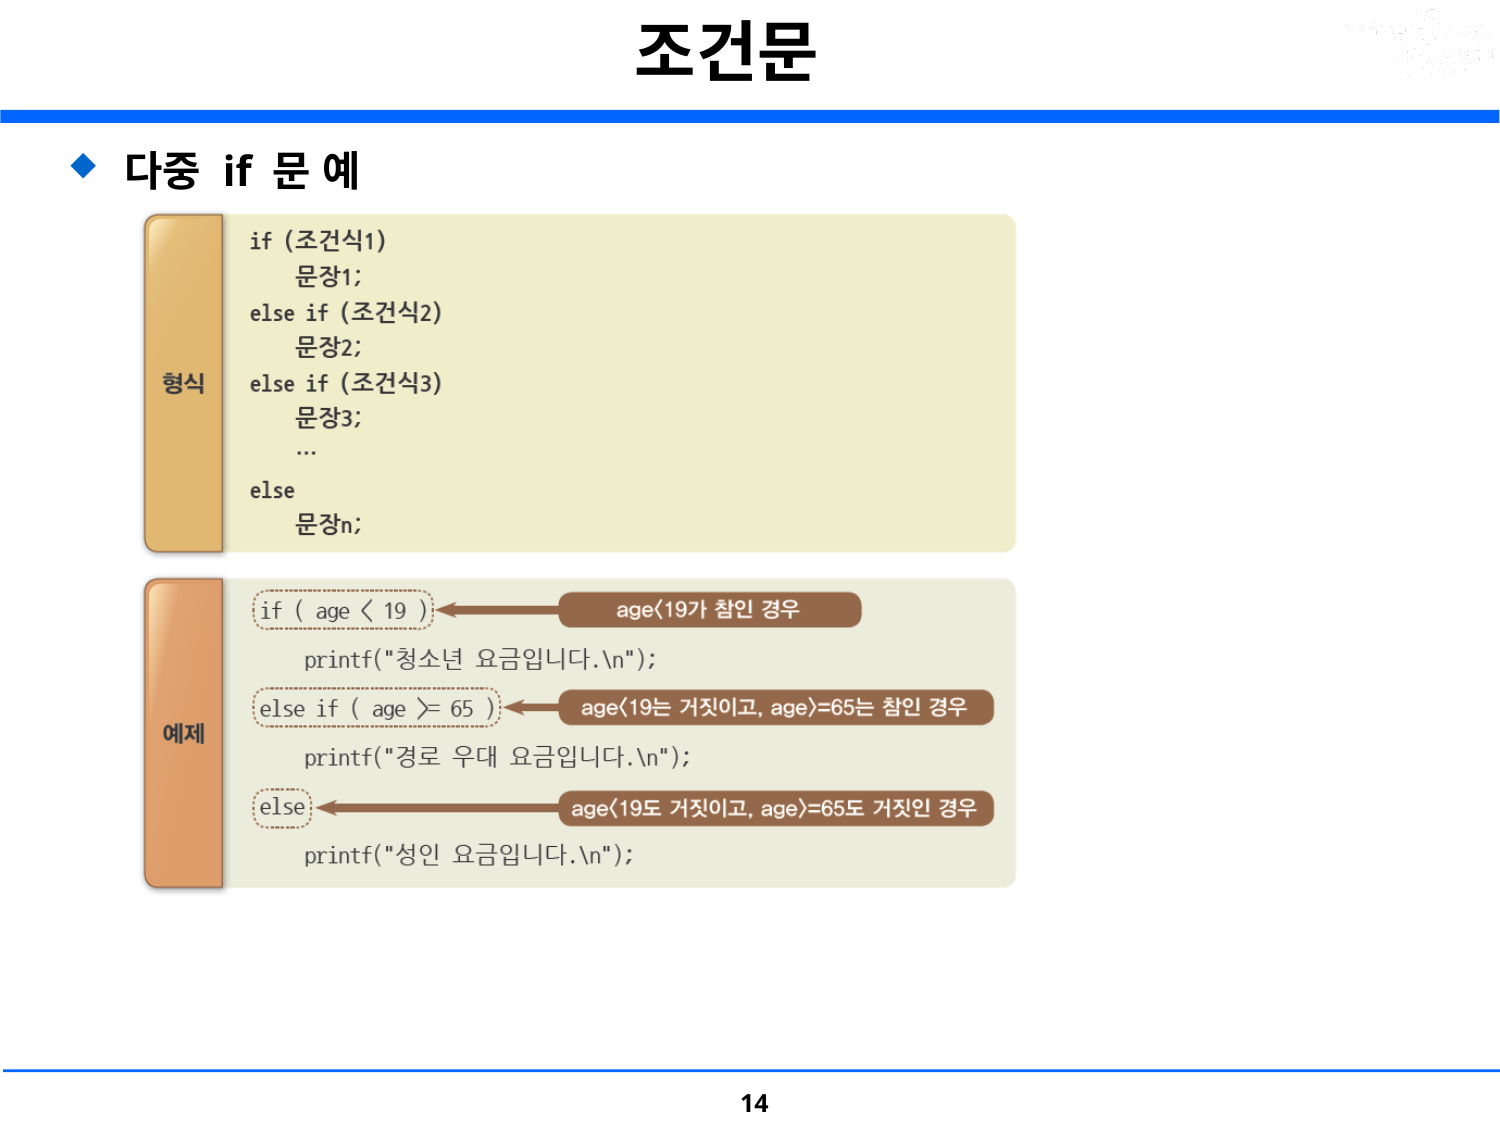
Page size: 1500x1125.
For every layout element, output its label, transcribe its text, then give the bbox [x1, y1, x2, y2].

title 조건문 [51, 1, 1402, 119]
list 다중 if 문 예 [53, 137, 1436, 1059]
picture [1402, 7, 1495, 77]
picture [135, 207, 1022, 896]
